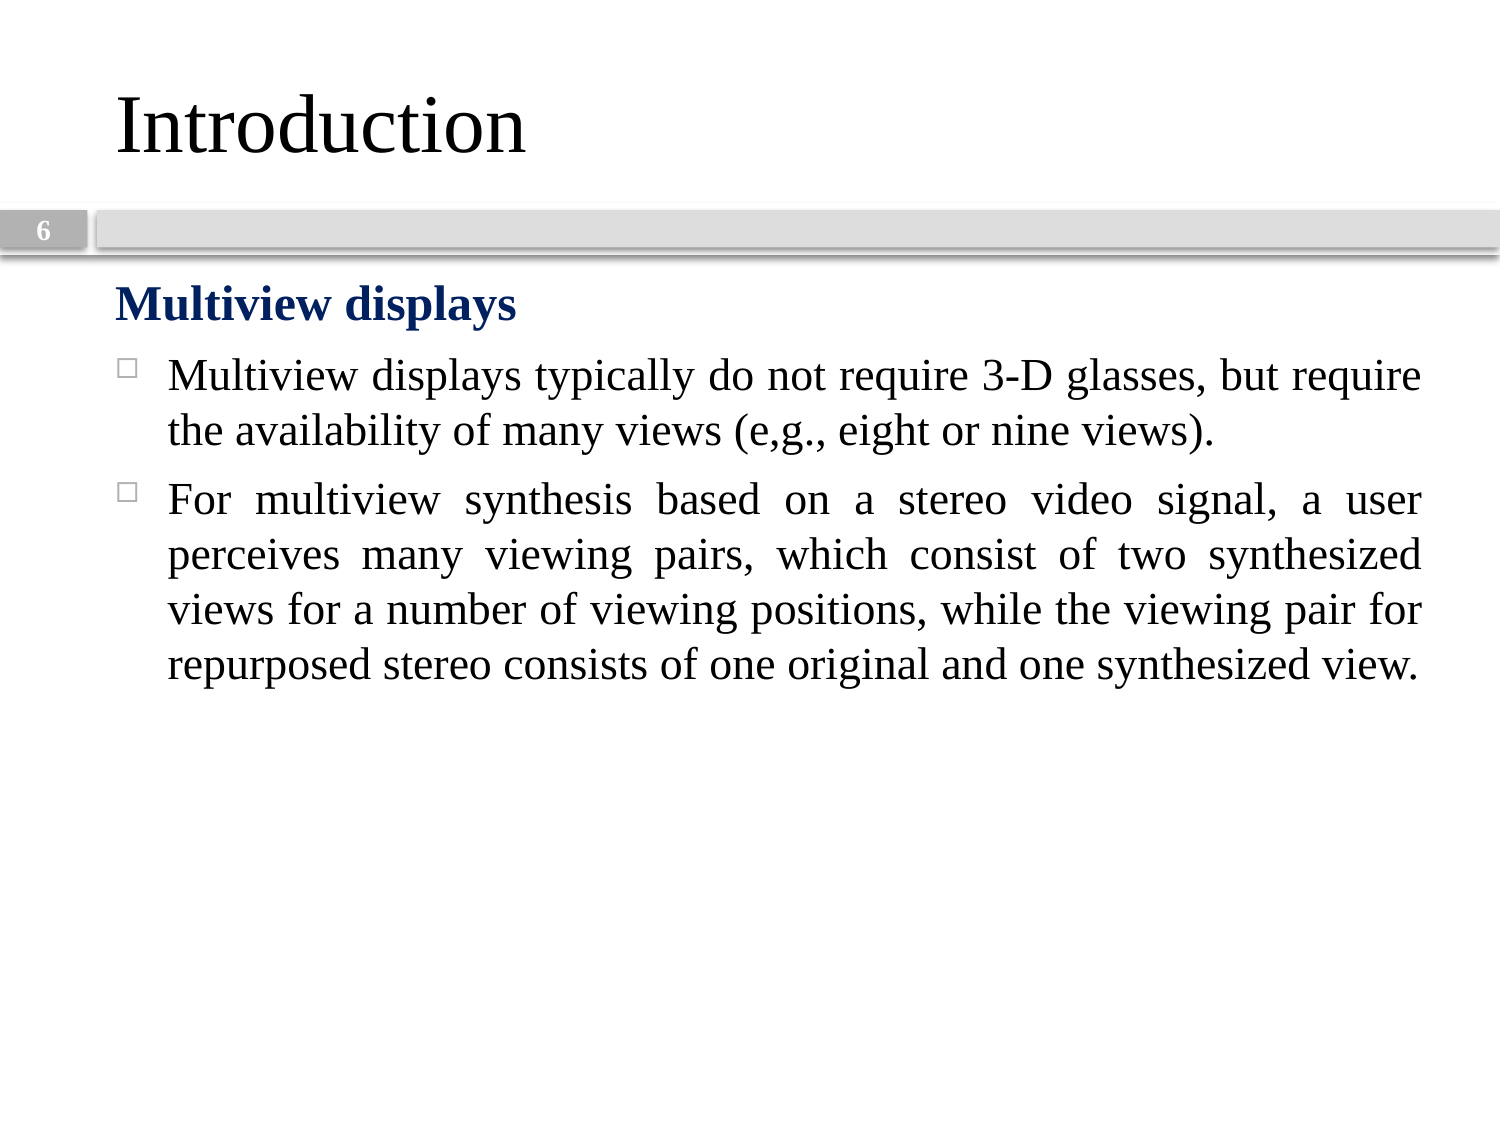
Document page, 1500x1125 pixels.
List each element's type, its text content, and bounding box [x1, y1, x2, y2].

title Introduction [100, 37, 1438, 200]
list Multiview displays Multiview displays typically do not require 3-D glasses, but require the availability of many views (e,g., eight or nine views). For multiview synthesis based on a stereo video signal, a user perceives many viewing pairs, which consist of two synthesized views for a number of viewing positions, while the viewing pair for repurposed stereo consists of one original and one synthesized view. [100, 262, 1438, 1071]
slide_number 6 [0, 208, 88, 249]
